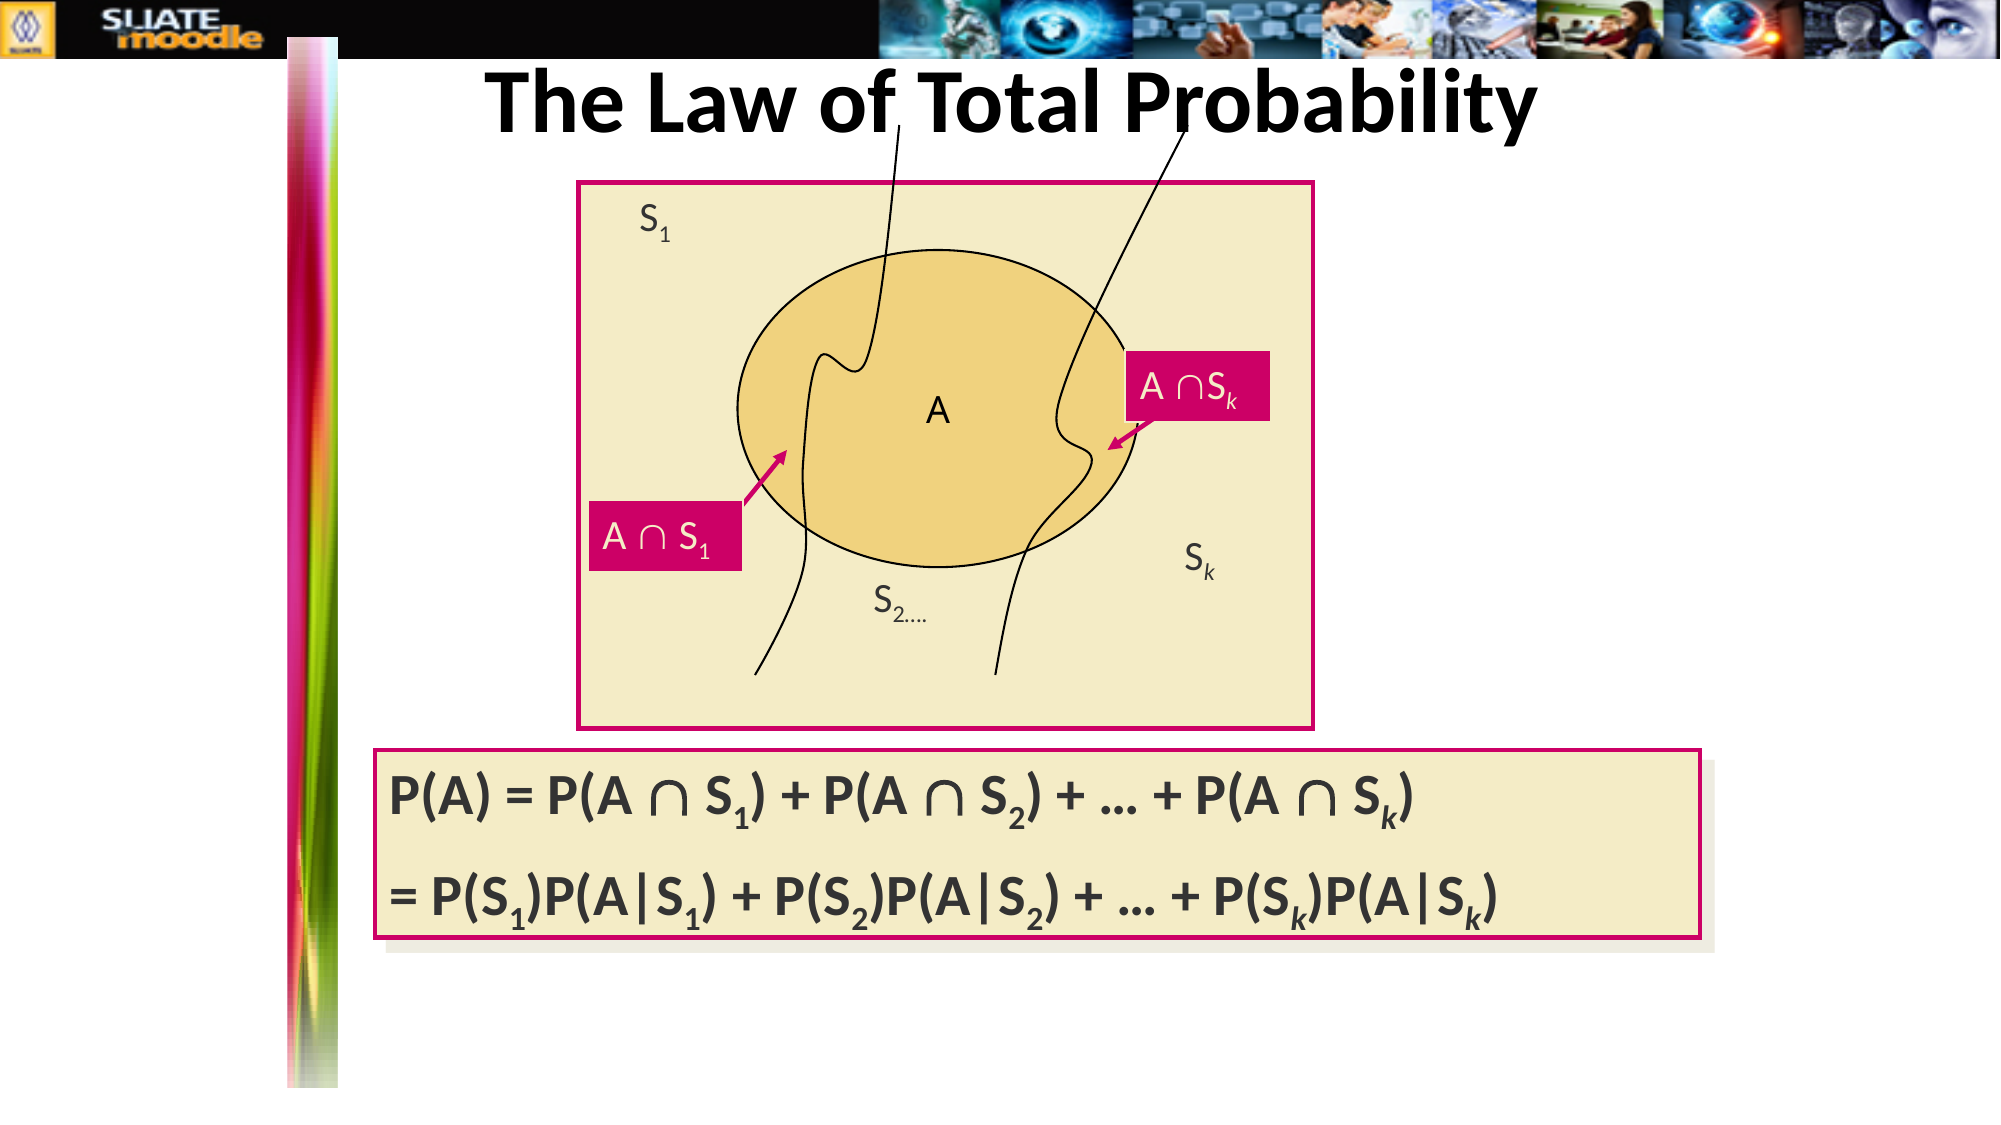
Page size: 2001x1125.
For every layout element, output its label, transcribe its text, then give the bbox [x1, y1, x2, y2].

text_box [587, 449, 617, 568]
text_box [1237, 349, 1272, 451]
text_box P(A) = P(A  S1) + P(A  S2) + … + P(A  Sk) = P(S1)P(A|S1) + P(S2)P(A|S2) + … + P(Sk)P(A|Sk) [375, 749, 1700, 938]
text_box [622, 124, 1232, 676]
picture [0, 0, 2000, 1088]
title The Law of Total Probability [324, 18, 1700, 172]
text_box [578, 182, 1314, 729]
